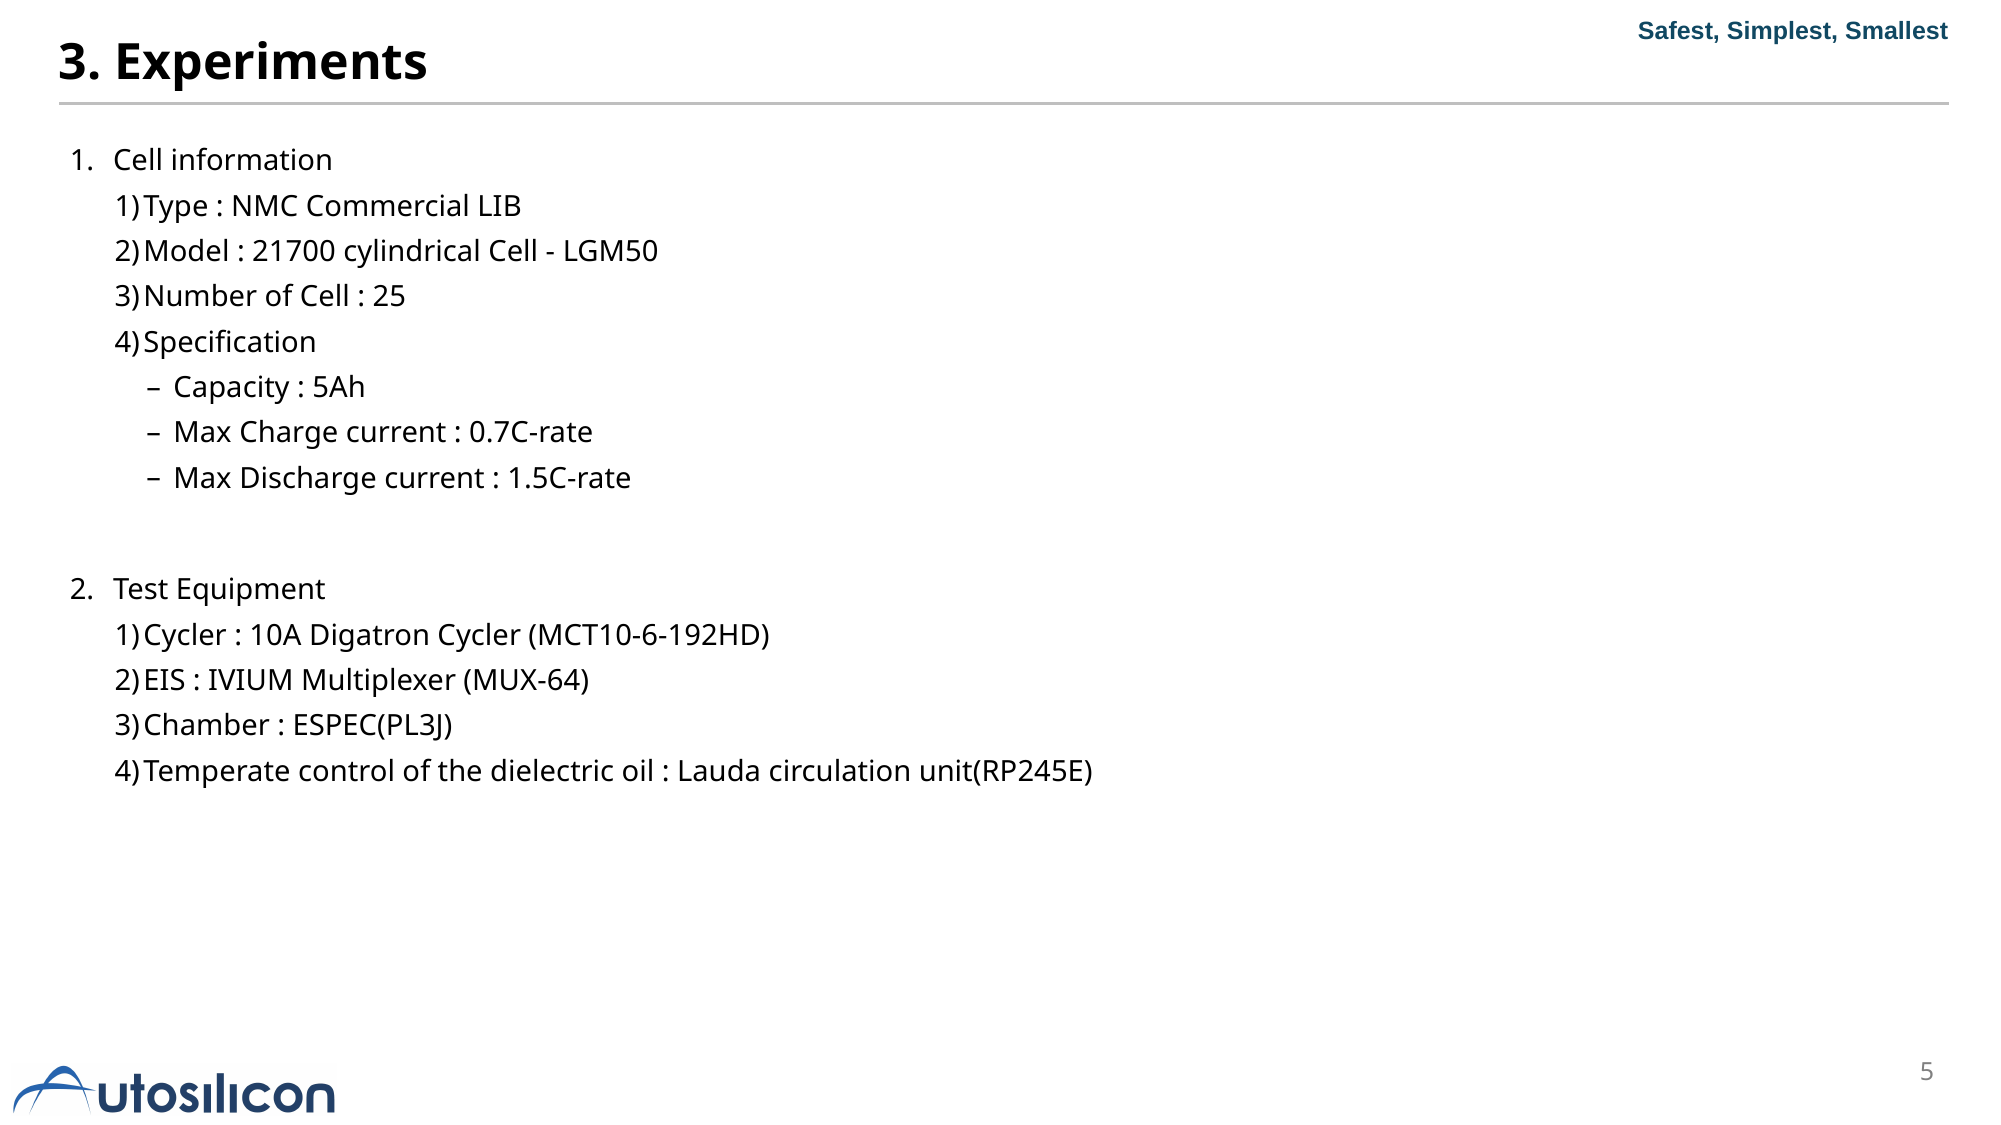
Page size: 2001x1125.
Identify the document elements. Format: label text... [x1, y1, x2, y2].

list Cell information Type : NMC Commercial LIB Model : 21700 cylindrical Cell - LGM50 Number of Cell : 25 Specification Capacity : 5Ah Max Charge current : 0.7C-rate Max Discharge current : 1.5C-rate Test Equipment Cycler : 10A Digatron Cycler (MCT10-6-192HD) EIS : IVIUM Multiplexer (MUX-64) Chamber : ESPEC(PL3J) Temperate control of the dielectric oil : Lauda circulation unit(RP245E) [69, 141, 1931, 1004]
slide_number 5 [1499, 1042, 1949, 1103]
picture [11, 1063, 337, 1116]
title 3. Experiments [59, 23, 1949, 103]
